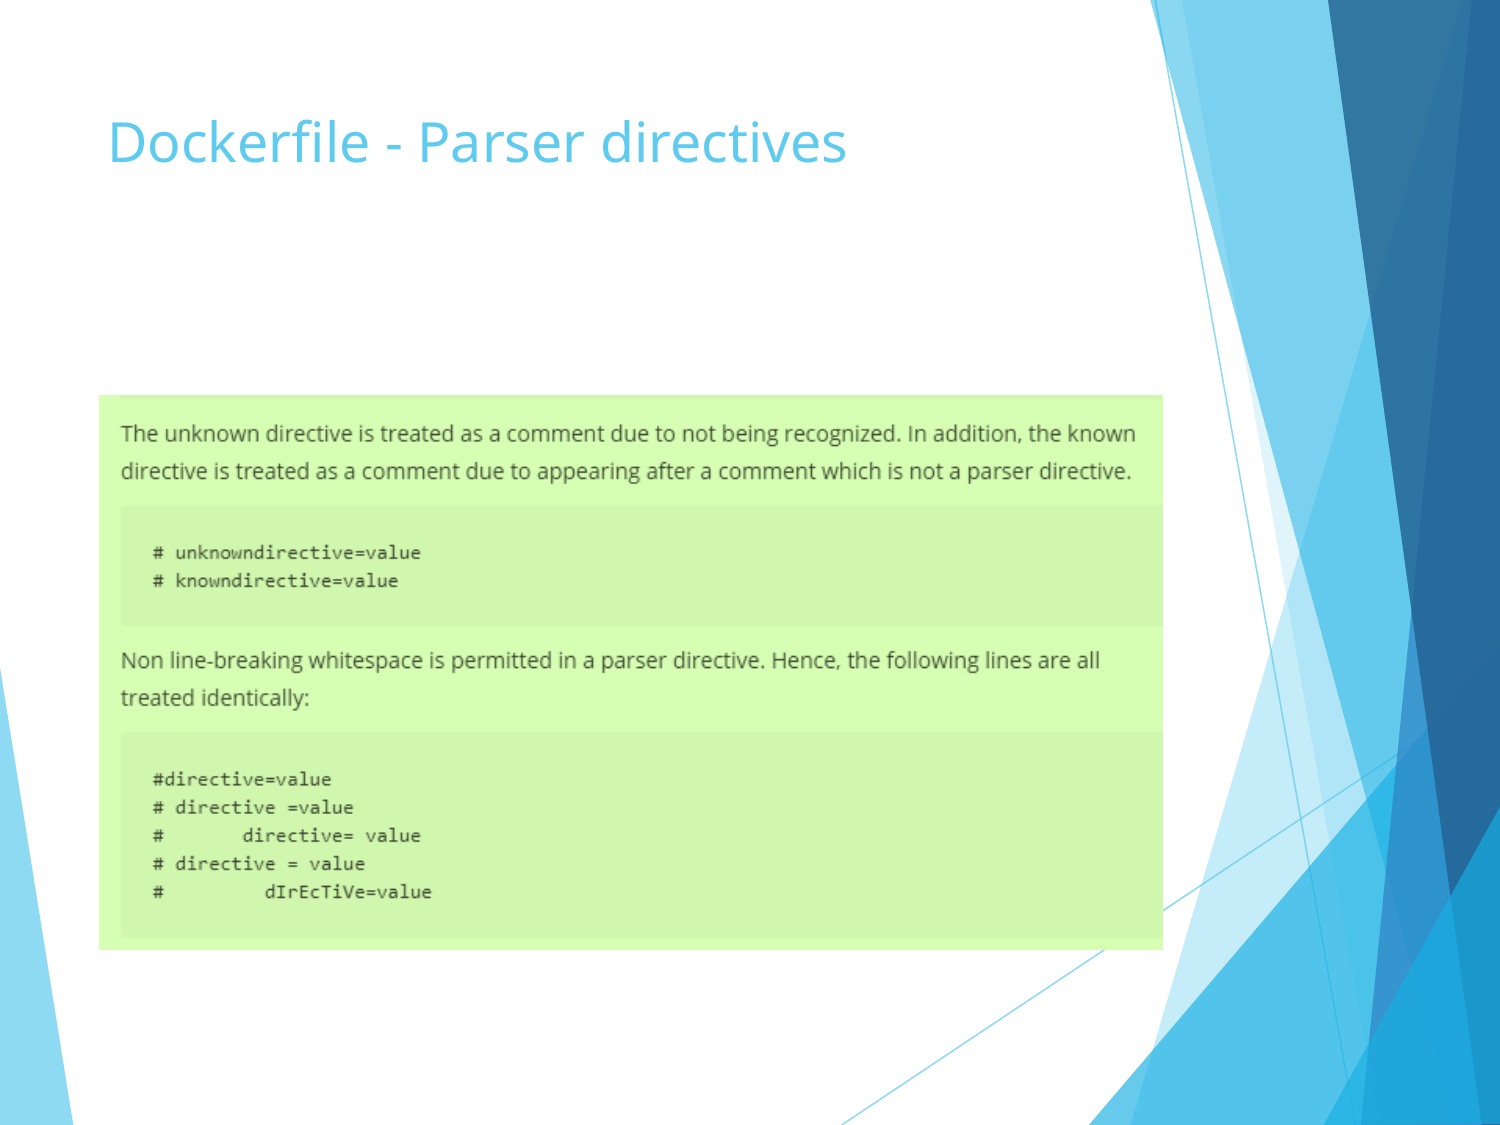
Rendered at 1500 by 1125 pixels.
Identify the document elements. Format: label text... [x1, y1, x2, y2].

title Dockerfile - Parser directives [99, 99, 1142, 318]
picture [99, 395, 1163, 951]
